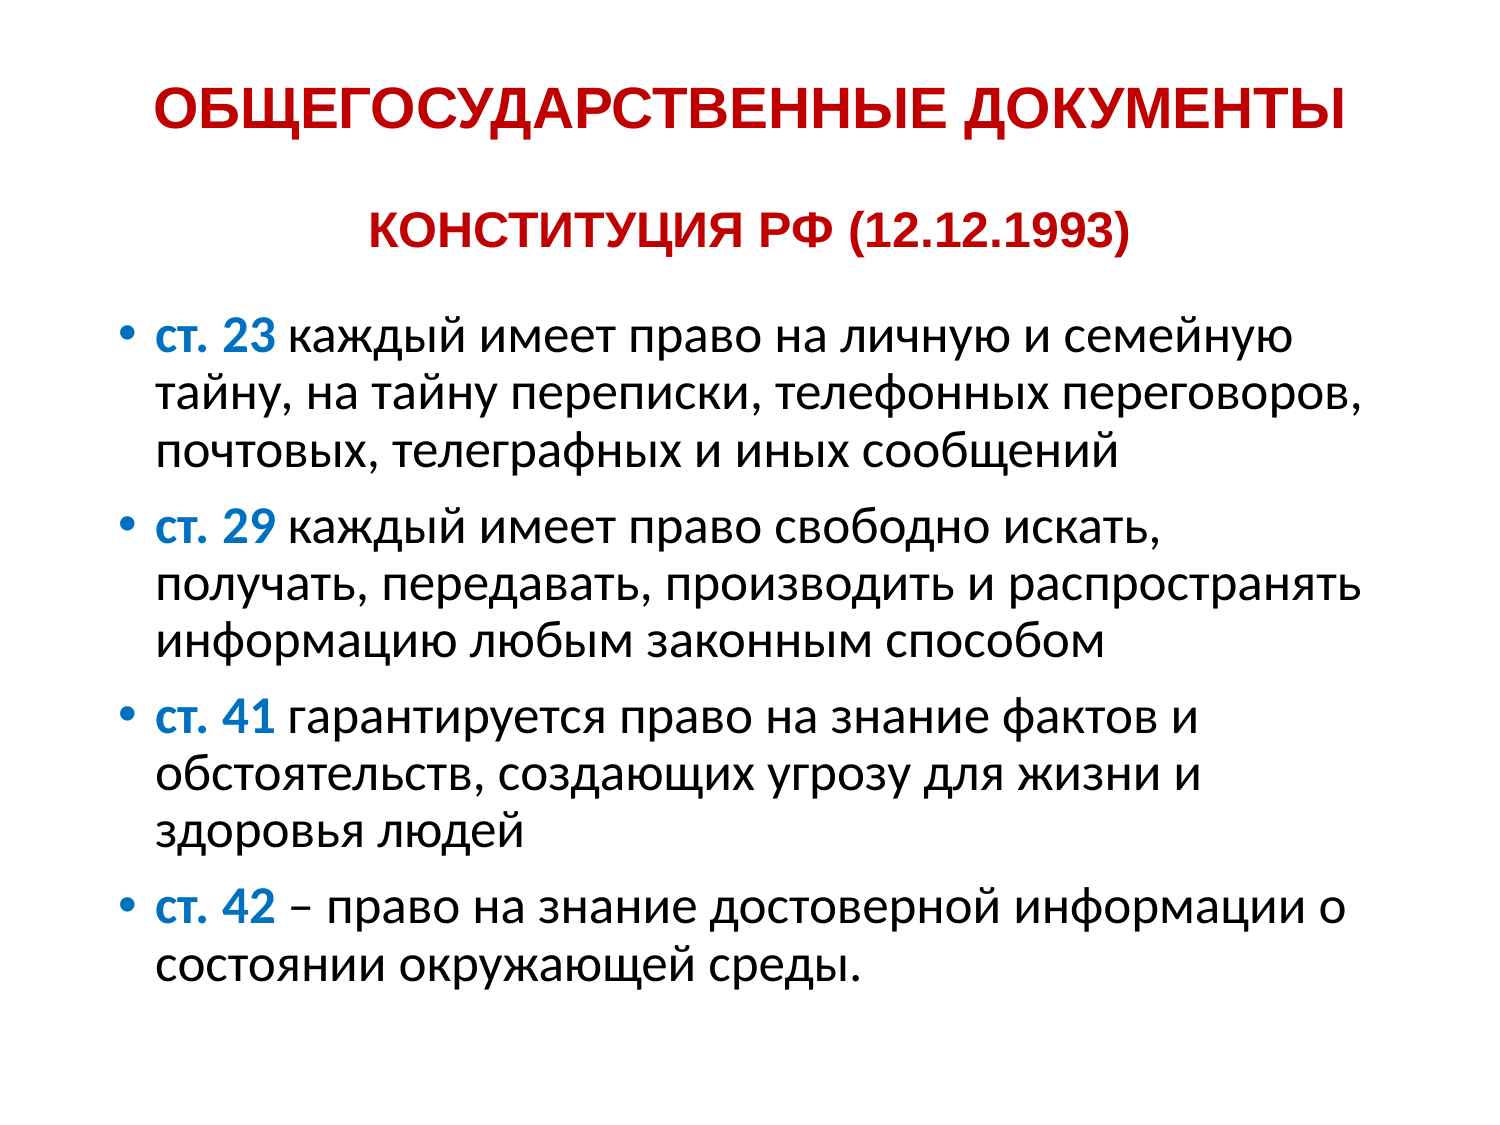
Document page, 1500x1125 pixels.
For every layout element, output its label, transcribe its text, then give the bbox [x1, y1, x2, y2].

title ОБЩЕГОСУДАРСТВЕННЫЕ ДОКУМЕНТЫ КОНСТИТУЦИЯ РФ (12.12.1993) [103, 59, 1397, 278]
list ст. 23 каждый имеет право на личную и семейную тайну, на тайну переписки, телефонных переговоров, почтовых, телеграфных и иных сообщений ст. 29 каждый имеет право свободно искать, получать, передавать, производить и распространять информацию любым законным способом ст. 41 гарантируется право на знание фактов и обстоятельств, создающих угрозу для жизни и здоровья людей ст. 42 – право на знание достоверной информации о состоянии окружающей среды. [103, 299, 1397, 1014]
